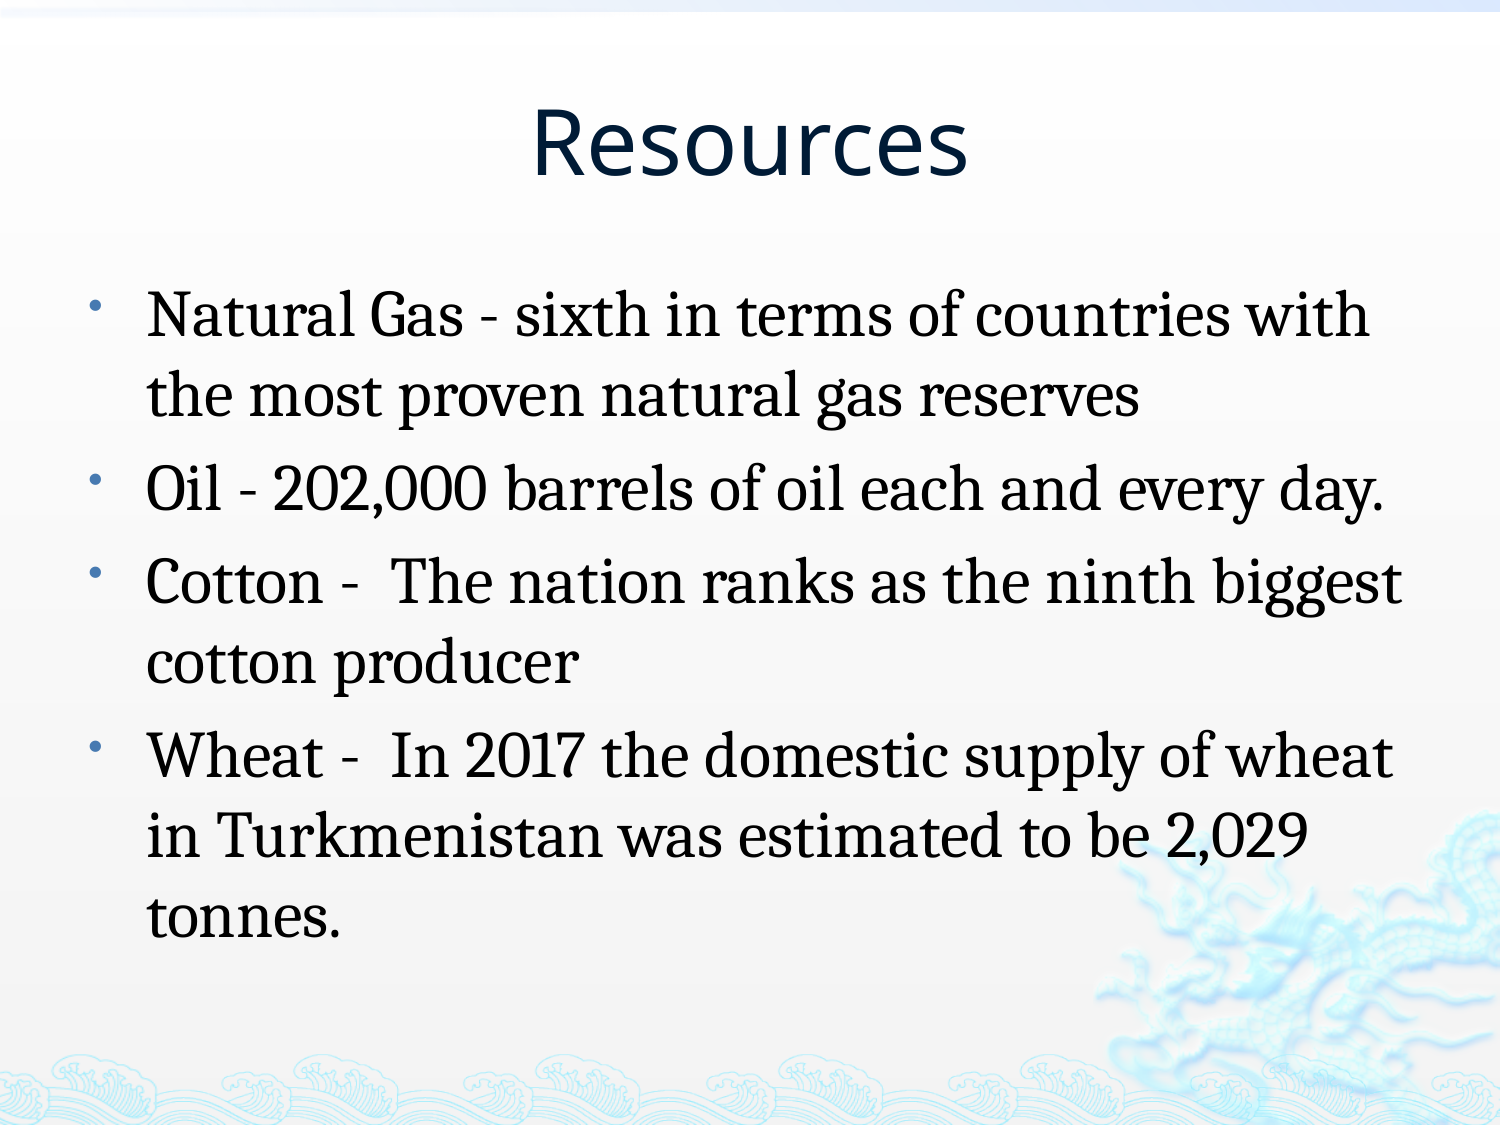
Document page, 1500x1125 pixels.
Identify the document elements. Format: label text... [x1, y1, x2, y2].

list Natural Gas - sixth in terms of countries with the most proven natural gas reserves Oil - 202,000 barrels of oil each and every day. Cotton - The nation ranks as the ninth biggest cotton producer Wheat - In 2017 the domestic supply of wheat in Turkmenistan was estimated to be 2,029 tonnes. [75, 262, 1425, 1005]
title Resources [75, 45, 1425, 233]
